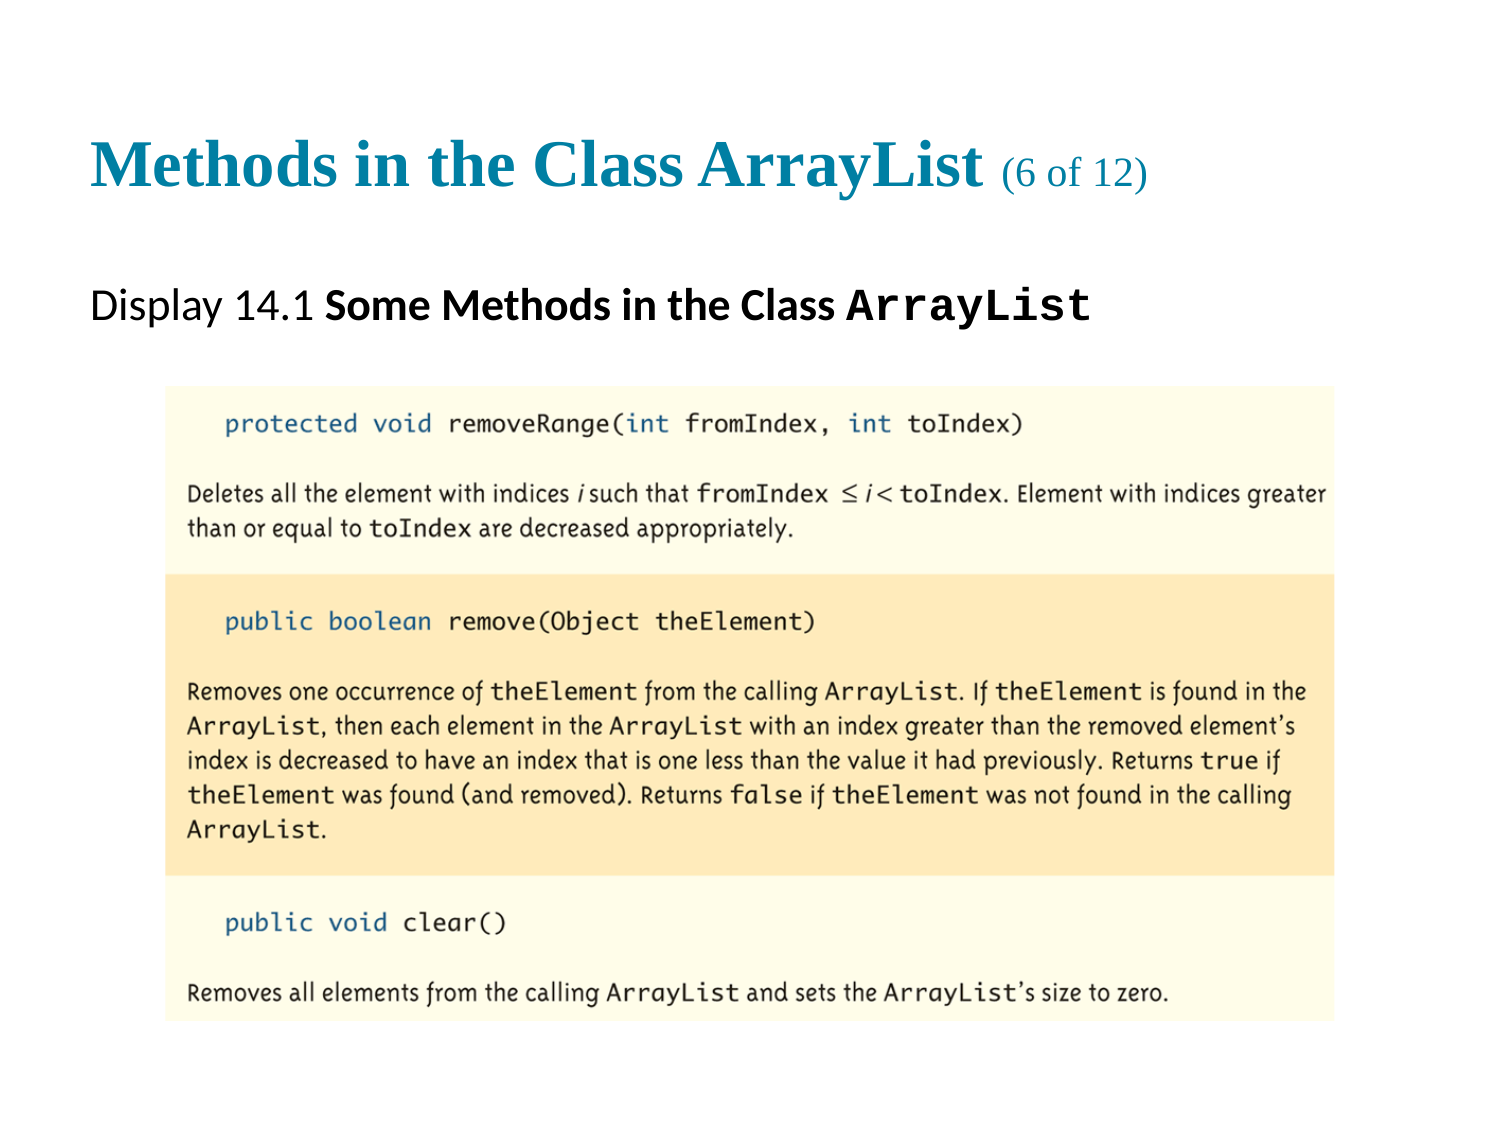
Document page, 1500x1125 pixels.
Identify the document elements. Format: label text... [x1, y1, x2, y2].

picture [165, 386, 1335, 1021]
title Methods in the Class ArrayList (6 of 12) [75, 35, 1425, 216]
list Display 14.1 Some Methods in the Class ArrayList [75, 259, 1425, 343]
